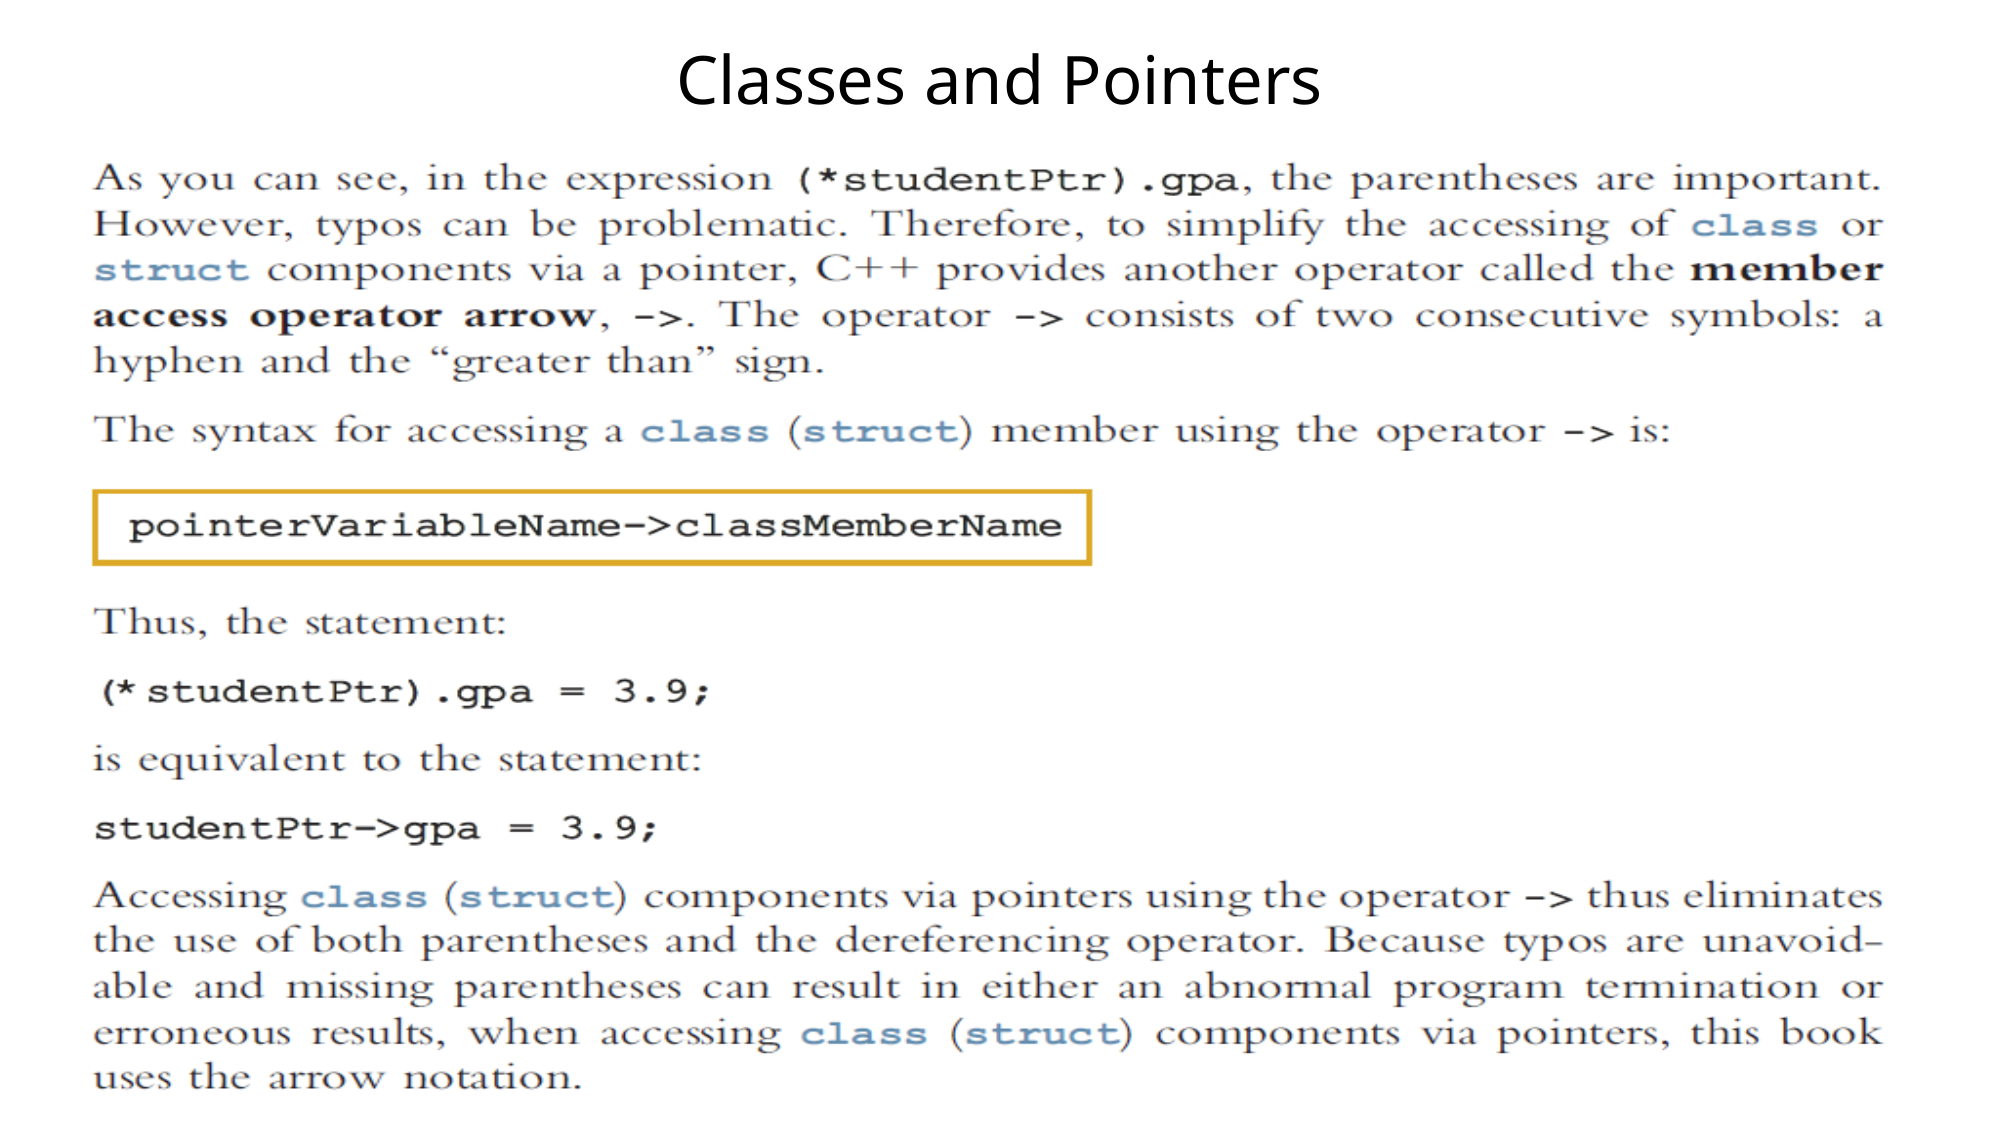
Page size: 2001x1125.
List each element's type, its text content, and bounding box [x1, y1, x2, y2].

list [83, 156, 1911, 1101]
title Classes and Pointers [137, 39, 1863, 127]
